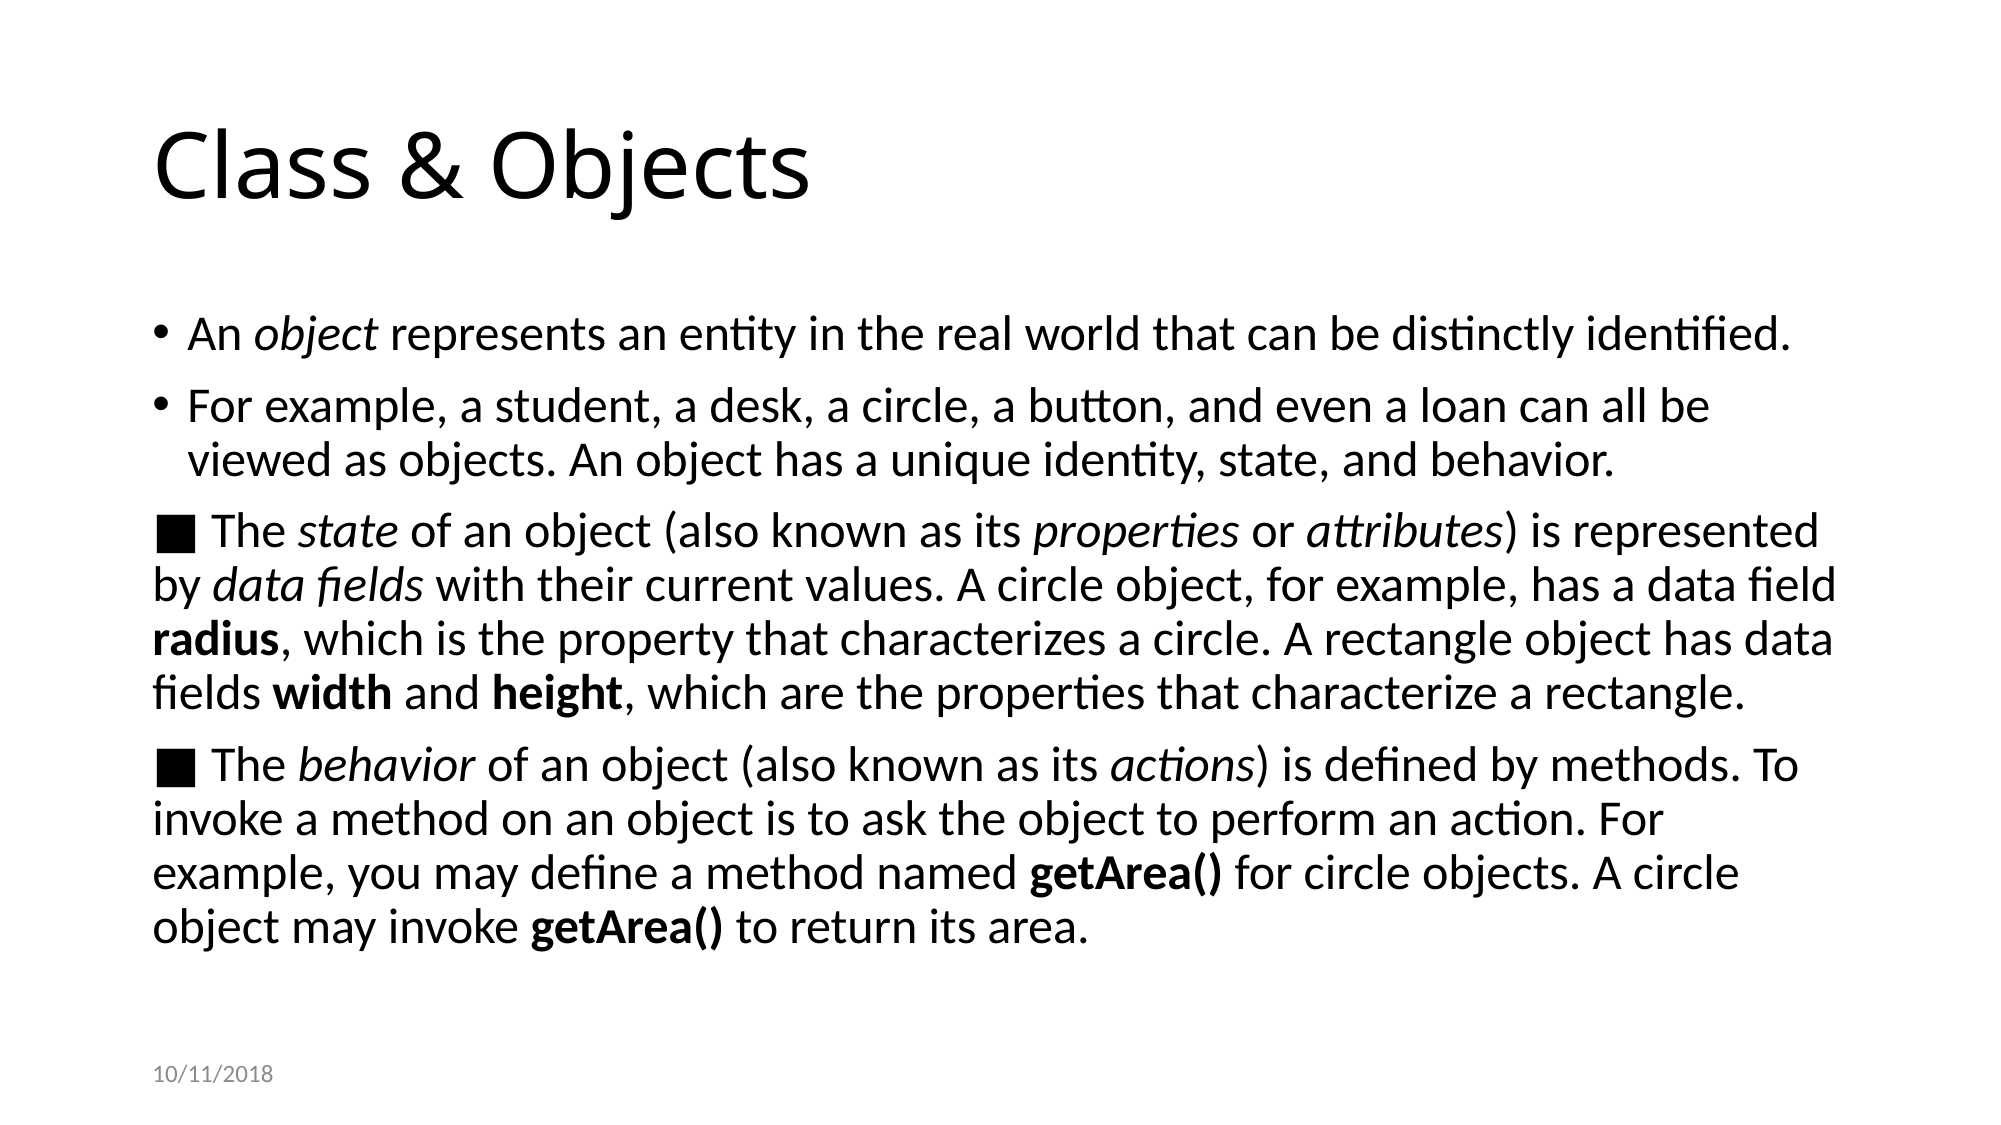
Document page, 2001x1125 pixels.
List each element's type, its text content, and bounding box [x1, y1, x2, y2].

list An object represents an entity in the real world that can be distinctly identified. For example, a student, a desk, a circle, a button, and even a loan can all be viewed as objects. An object has a unique identity, state, and behavior. ■ The state of an object (also known as its properties or attributes) is represented by data fields with their current values. A circle object, for example, has a data field radius, which is the property that characterizes a circle. A rectangle object has data fields width and height, which are the properties that characterize a rectangle. ■ The behavior of an object (also known as its actions) is defined by methods. To invoke a method on an object is to ask the object to perform an action. For example, you may define a method named getArea() for circle objects. A circle object may invoke getArea() to return its area. [137, 299, 1863, 1014]
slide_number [137, 1042, 588, 1103]
title Class & Objects [137, 59, 1863, 278]
